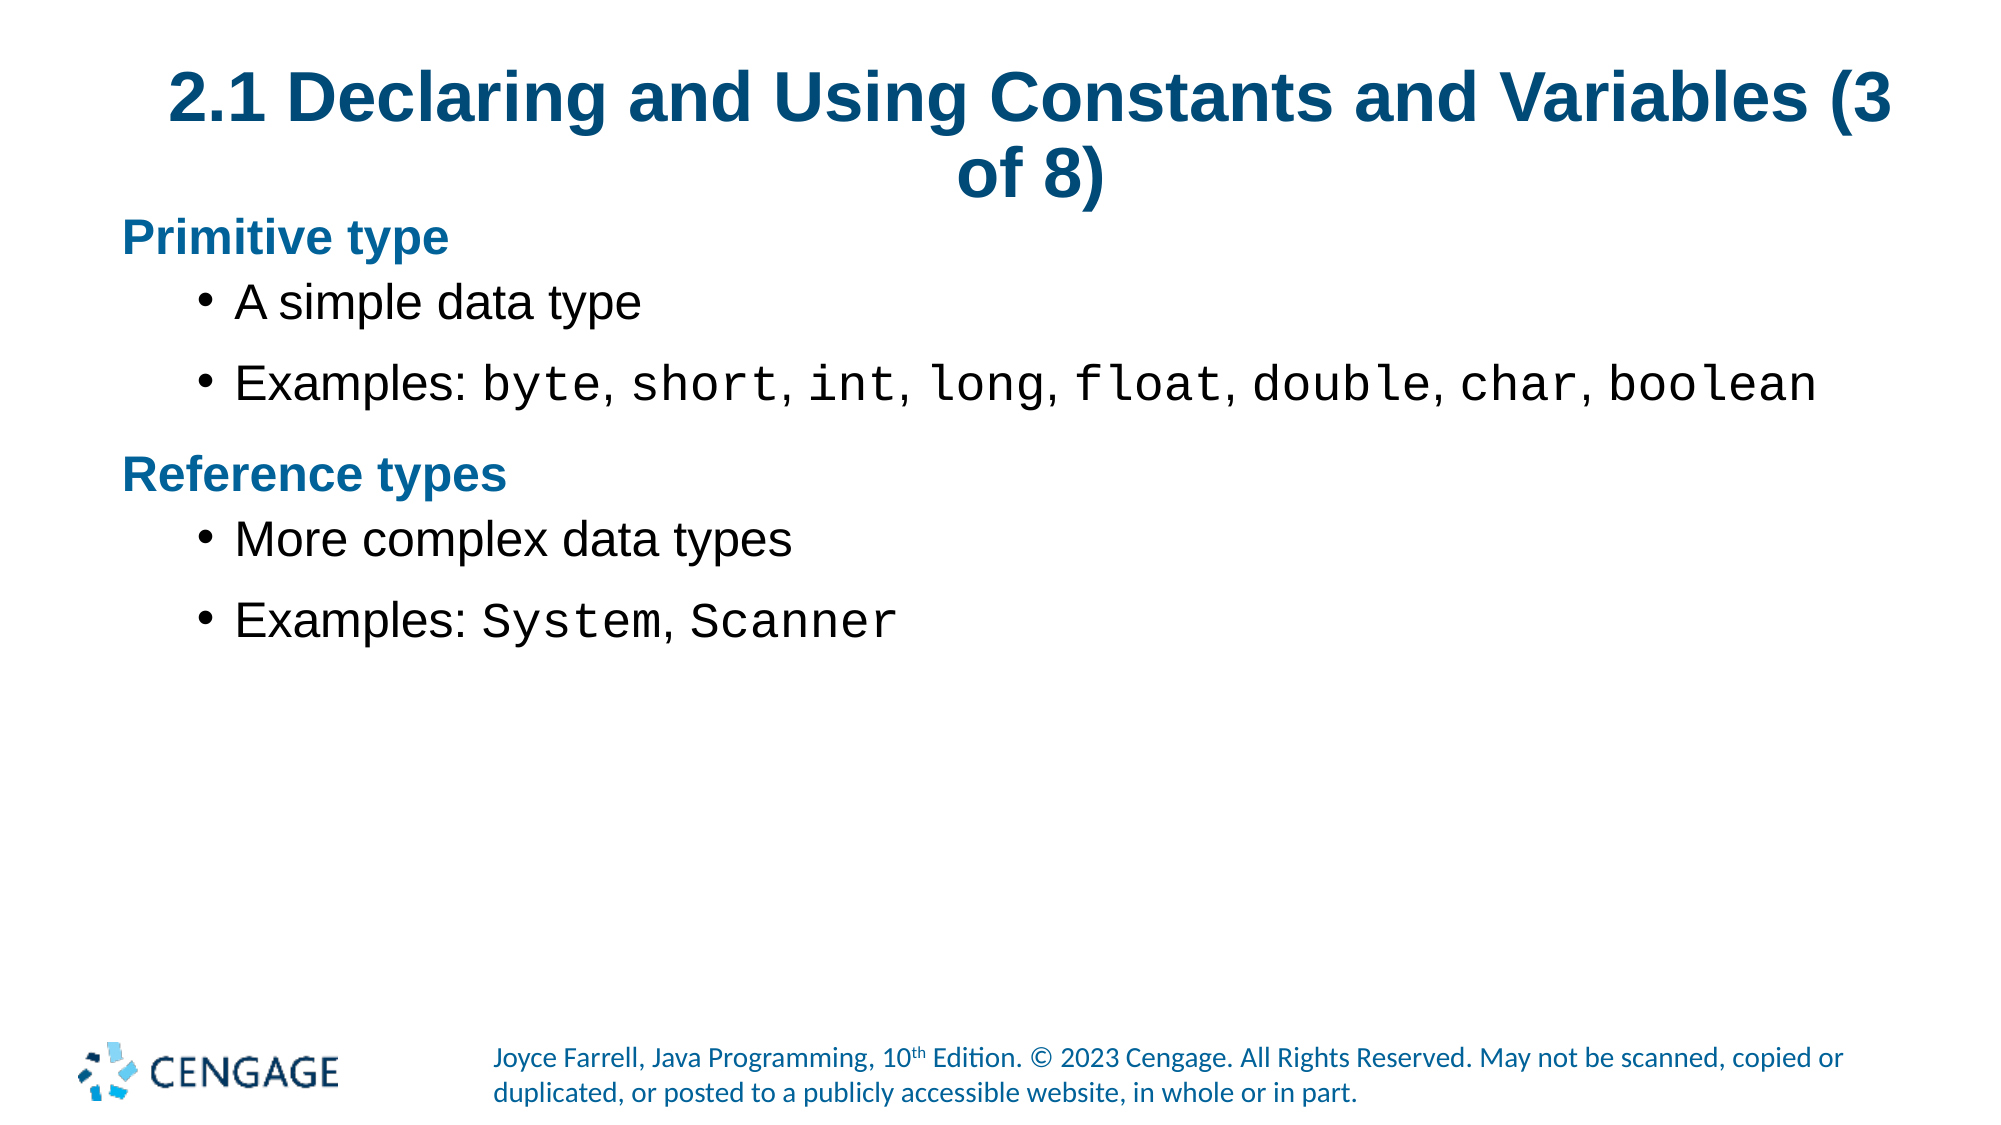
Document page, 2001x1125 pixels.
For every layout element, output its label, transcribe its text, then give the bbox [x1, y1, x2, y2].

picture [78, 1042, 338, 1101]
list Primitive type A simple data type Examples: byte, short, int, long, float, double, char, boolean Reference types More complex data types Examples: System, Scanner [121, 211, 1879, 824]
title 2.1 Declaring and Using Constants and Variables (3 of 8) [137, 59, 1926, 171]
